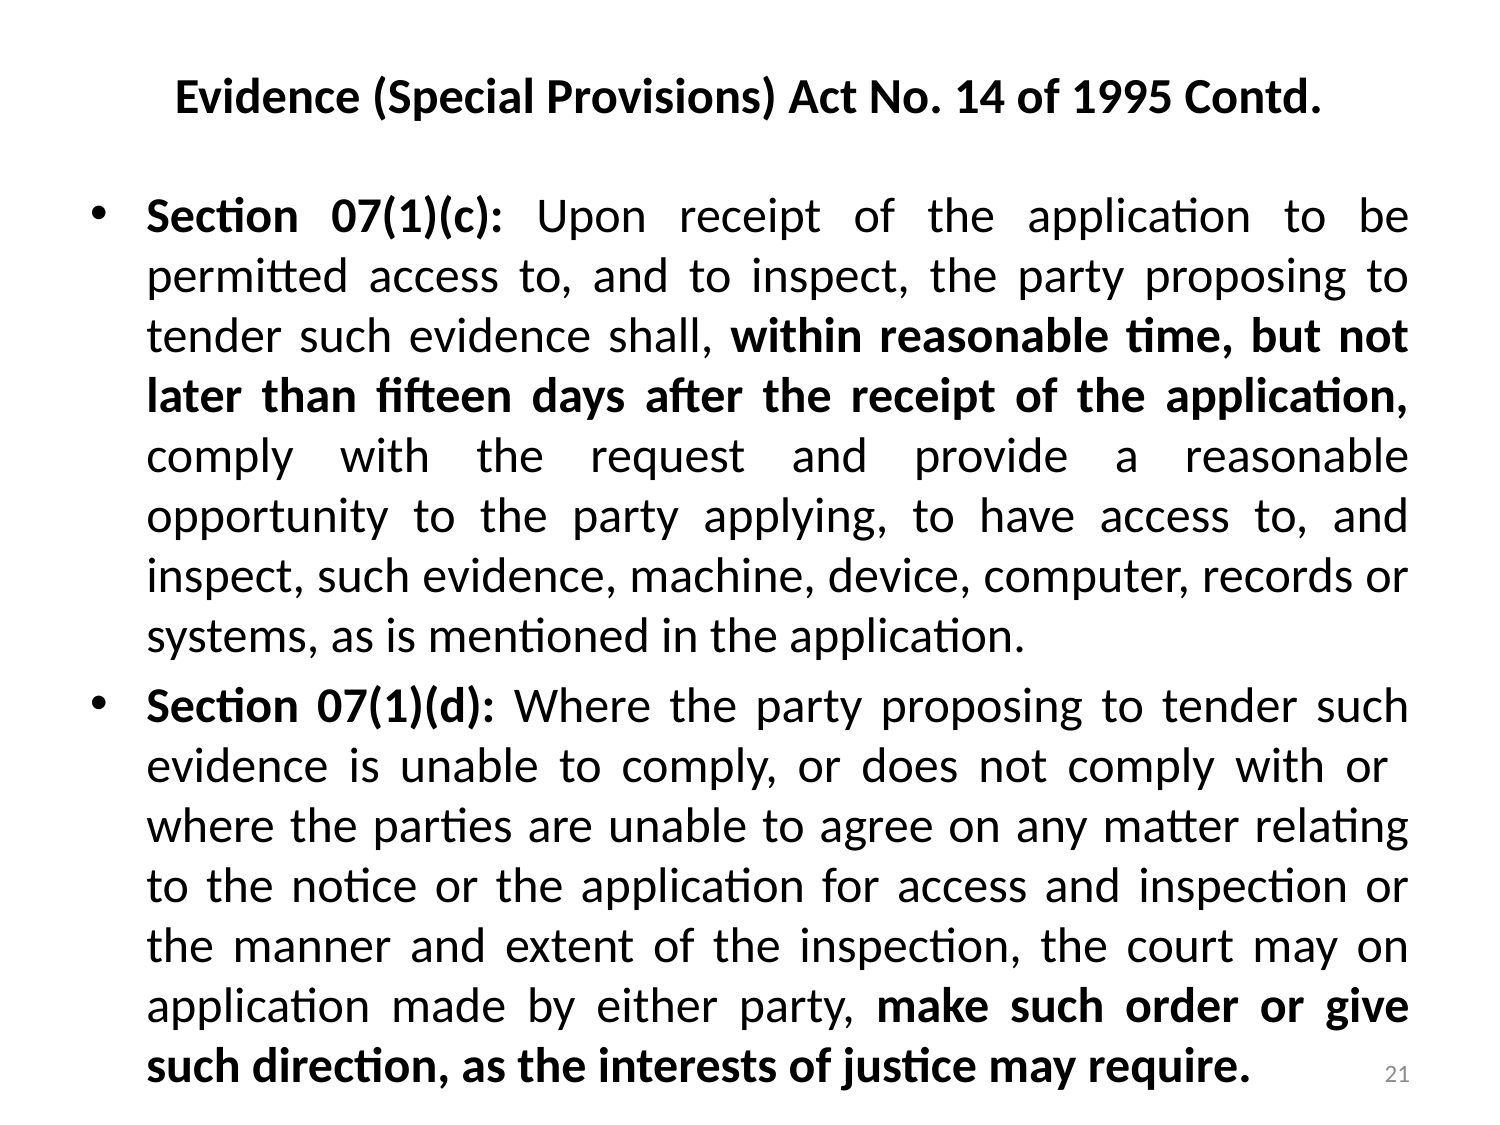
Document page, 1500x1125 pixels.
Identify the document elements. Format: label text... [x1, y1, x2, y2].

title Evidence (Special Provisions) Act No. 14 of 1995 Contd. [75, 37, 1425, 150]
slide_number 21 [1074, 1042, 1425, 1103]
list Section 07(1)(c): Upon receipt of the application to be permitted access to, and to inspect, the party proposing to tender such evidence shall, within reasonable time, but not later than fifteen days after the receipt of the application, comply with the request and provide a reasonable opportunity to the party applying, to have access to, and inspect, such evidence, machine, device, computer, records or systems, as is mentioned in the application. Section 07(1)(d): Where the party proposing to tender such evidence is unable to comply, or does not comply with or where the parties are unable to agree on any matter relating to the notice or the application for access and inspection or the manner and extent of the inspection, the court may on application made by either party, make such order or give such direction, as the interests of justice may require. [75, 174, 1425, 1075]
